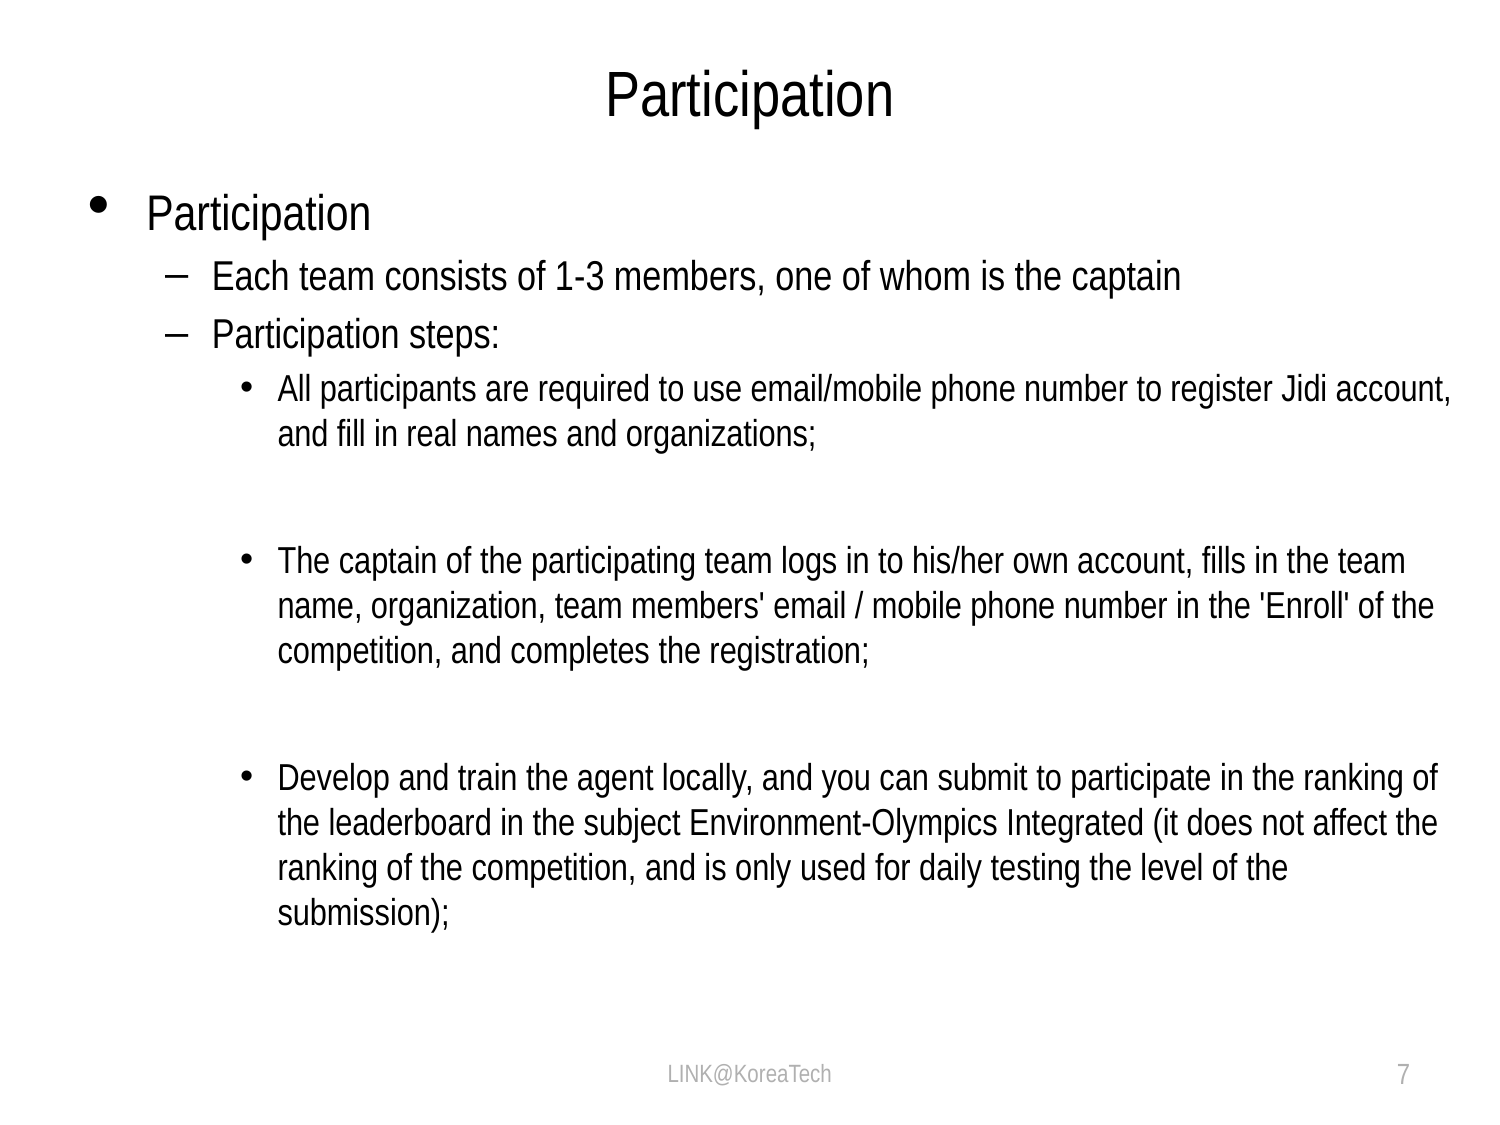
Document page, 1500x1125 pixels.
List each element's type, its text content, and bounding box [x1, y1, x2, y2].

footer LINK@KoreaTech [419, 1042, 1074, 1103]
slide_number 7 [1074, 1042, 1425, 1103]
list Participation Each team consists of 1-3 members, one of whom is the captain Participation steps: All participants are required to use email/mobile phone number to register Jidi account, and fill in real names and organizations; The captain of the participating team logs in to his/her own account, fills in the team name, organization, team members' email / mobile phone number in the 'Enroll' of the competition, and completes the registration; Develop and train the agent locally, and you can submit to participate in the ranking of the leaderboard in the subject Environment-Olympics Integrated (it does not affect the ranking of the competition, and is only used for daily testing the level of the submission); [75, 172, 1479, 1005]
title Participation [75, 45, 1425, 138]
